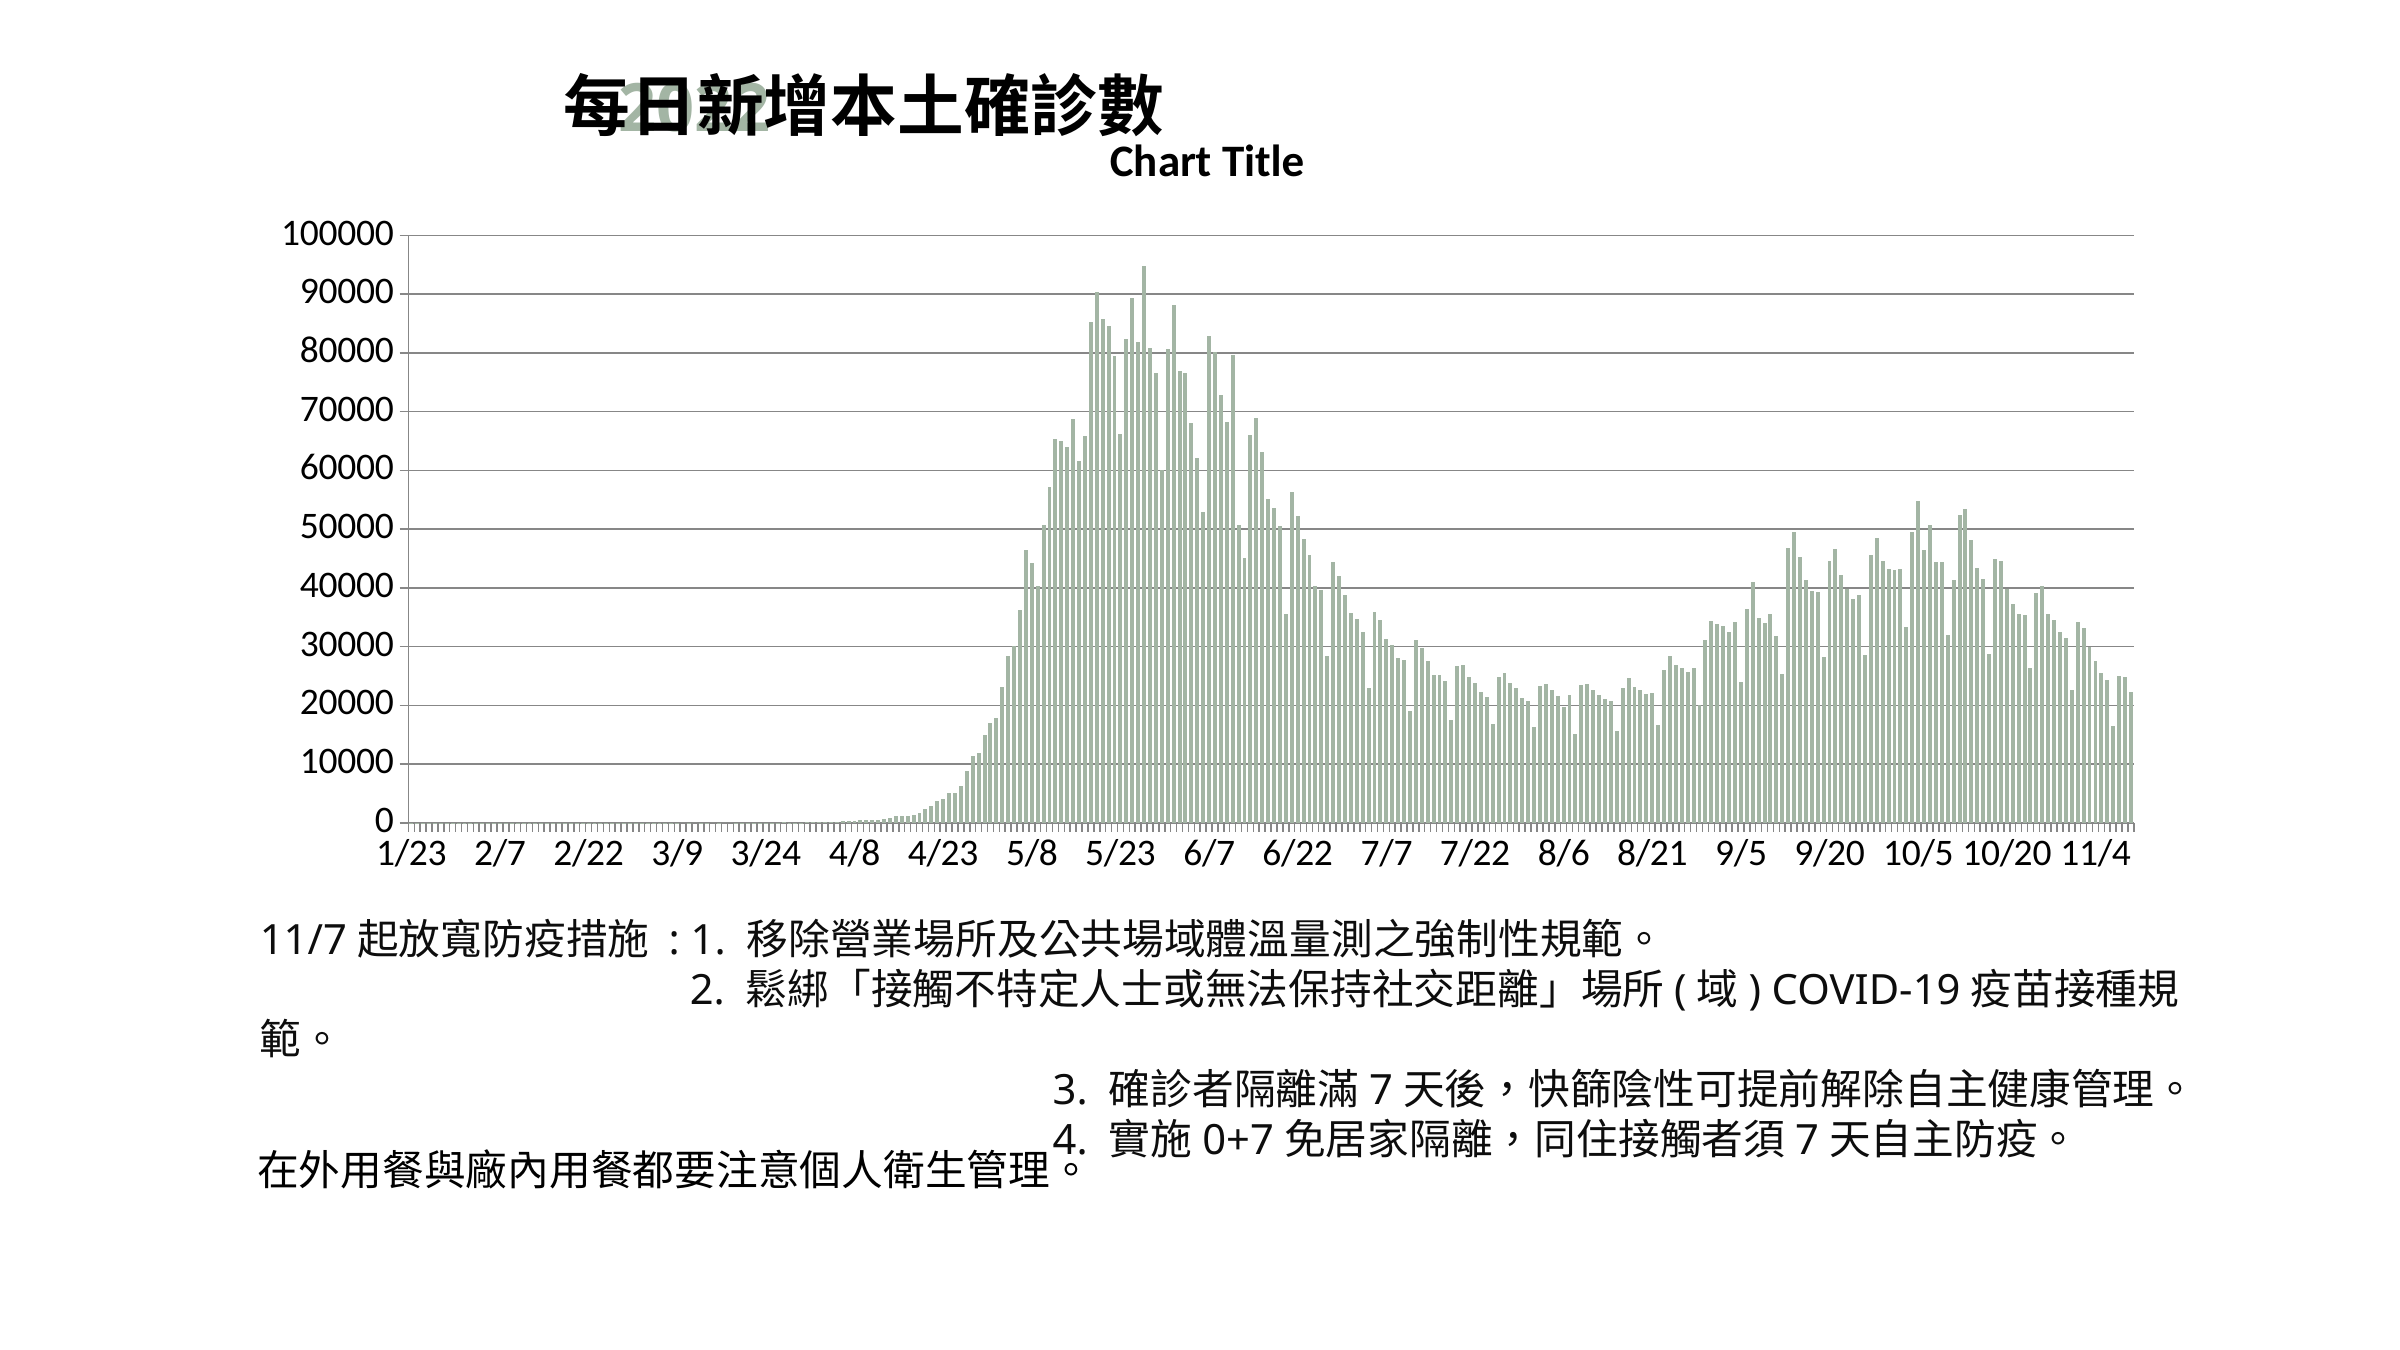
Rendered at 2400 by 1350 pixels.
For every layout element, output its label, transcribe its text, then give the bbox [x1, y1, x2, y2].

text_box 11/7起放寬防疫措施 : 1. 移除營業場所及公共場域體溫量測之強制性規範。 2. 鬆綁「接觸不特定人士或無法保持社交距離」場所(域) COVID-19疫苗接種規範。 3. 確診者隔離滿7天後，快篩陰性可提前解除自主健康管理。 4. 實施0+7免居家隔離，同住接觸者須7天自主防疫。 [245, 905, 2226, 1170]
text_box 每日新增本土確診數 [548, 56, 1180, 104]
text_box 在外用餐與廠內用餐都要注意個人衛生管理。 [242, 1135, 1241, 1201]
chart [242, 104, 2173, 892]
